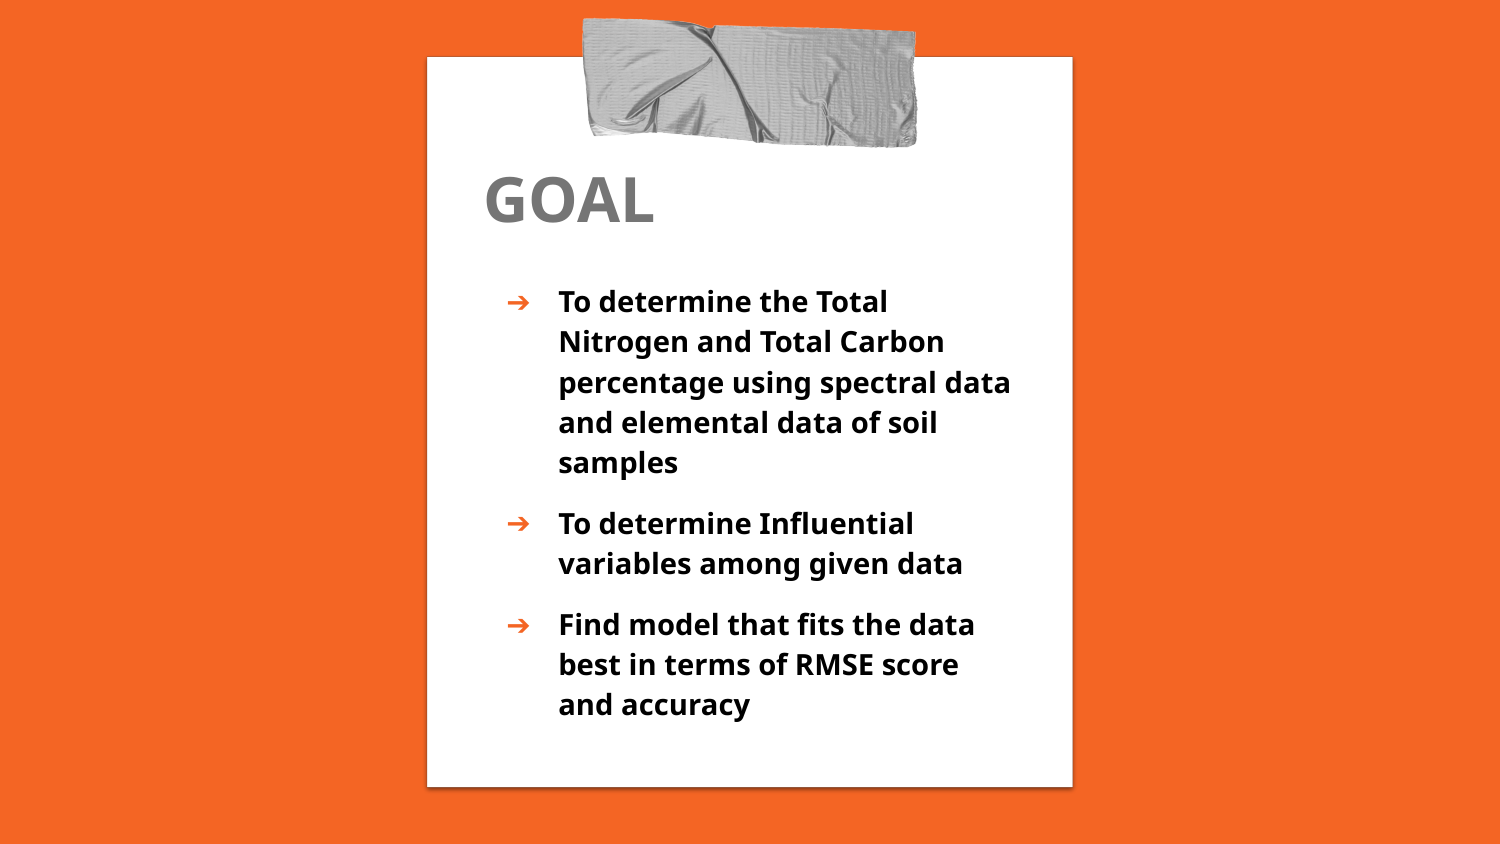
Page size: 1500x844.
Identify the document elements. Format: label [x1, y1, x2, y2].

picture [400, 16, 1100, 818]
